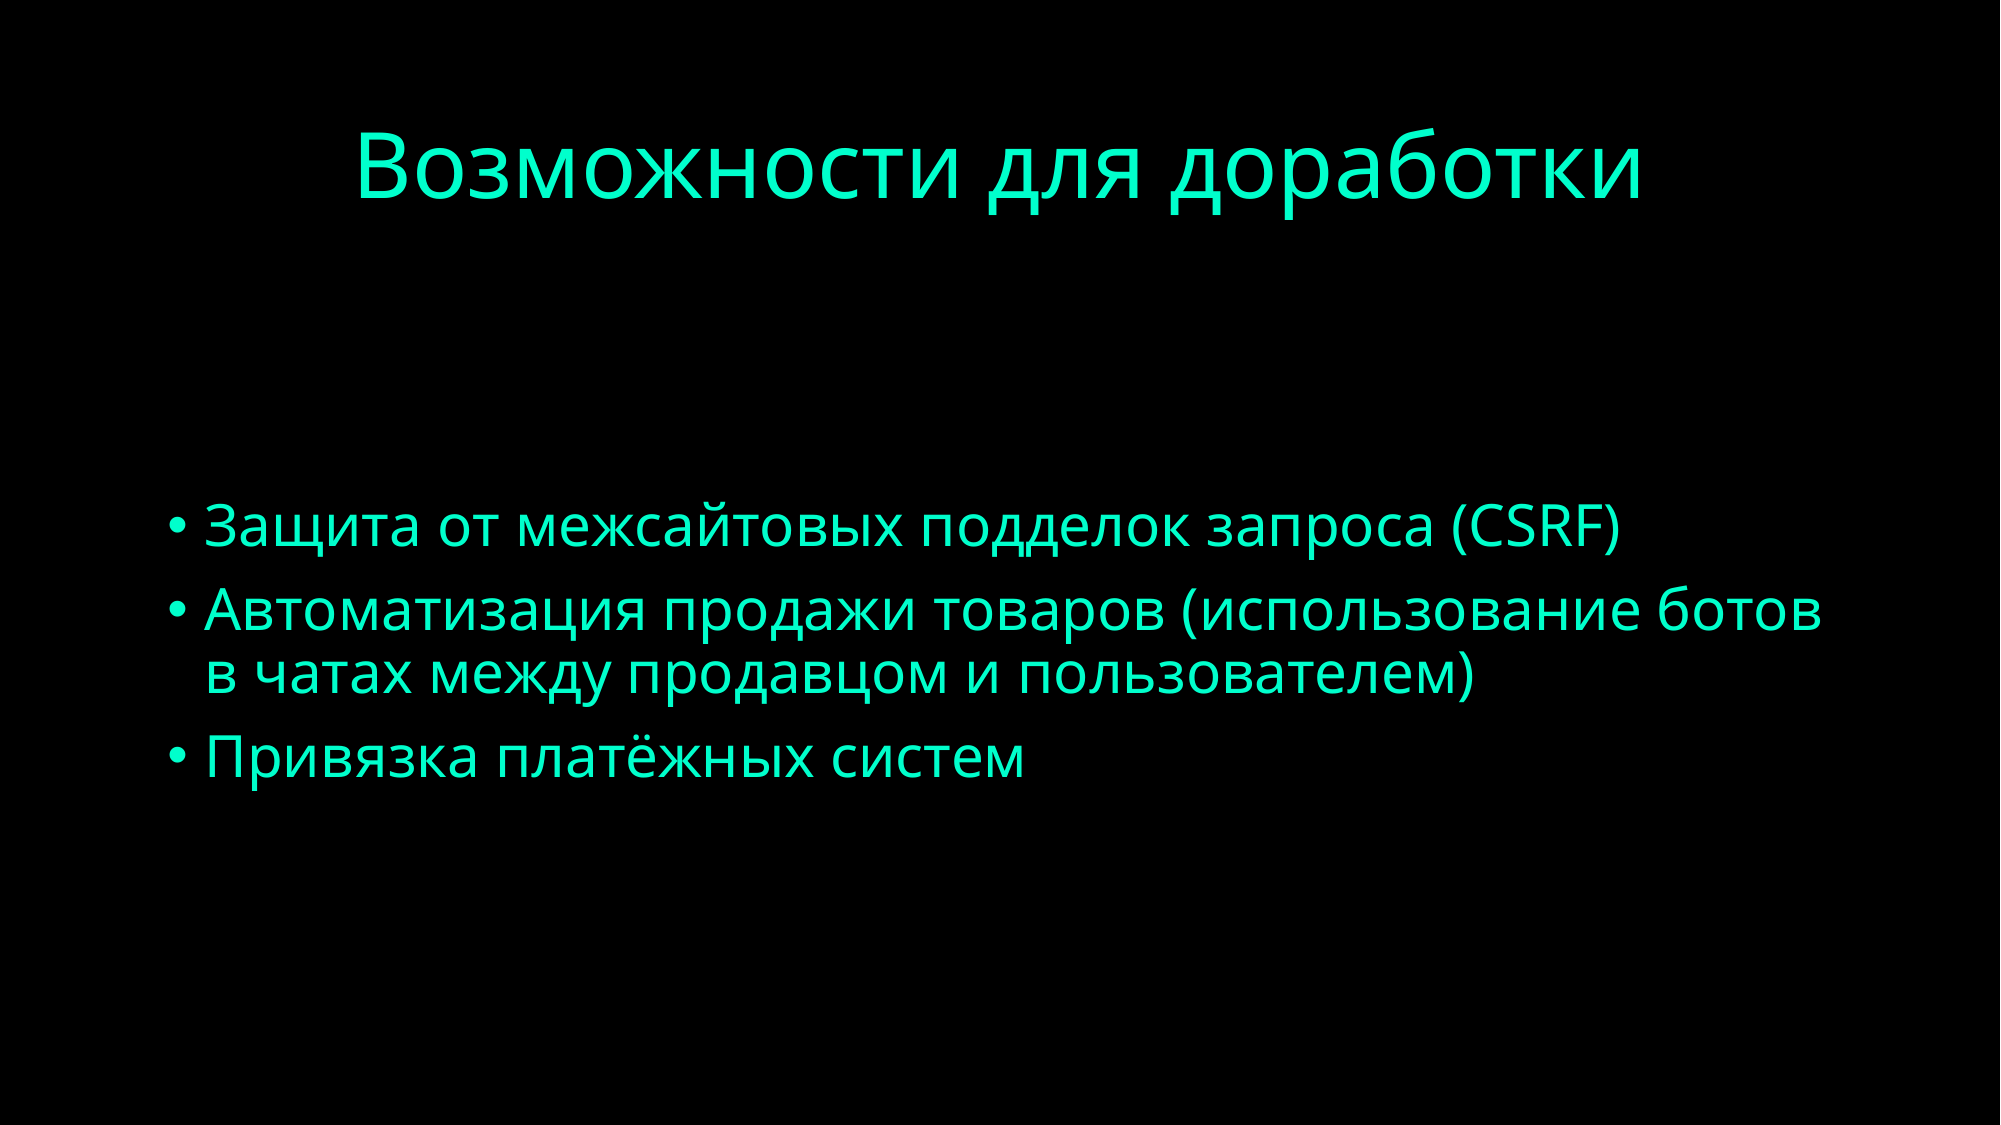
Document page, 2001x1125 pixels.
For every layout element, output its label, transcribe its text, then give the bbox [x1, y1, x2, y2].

list Защита от межсайтовых подделок запроса (CSRF) Автоматизация продажи товаров (использование ботов в чатах между продавцом и пользователем) Привязка платёжных систем [152, 488, 1878, 867]
title Возможности для доработки [137, 59, 1863, 278]
